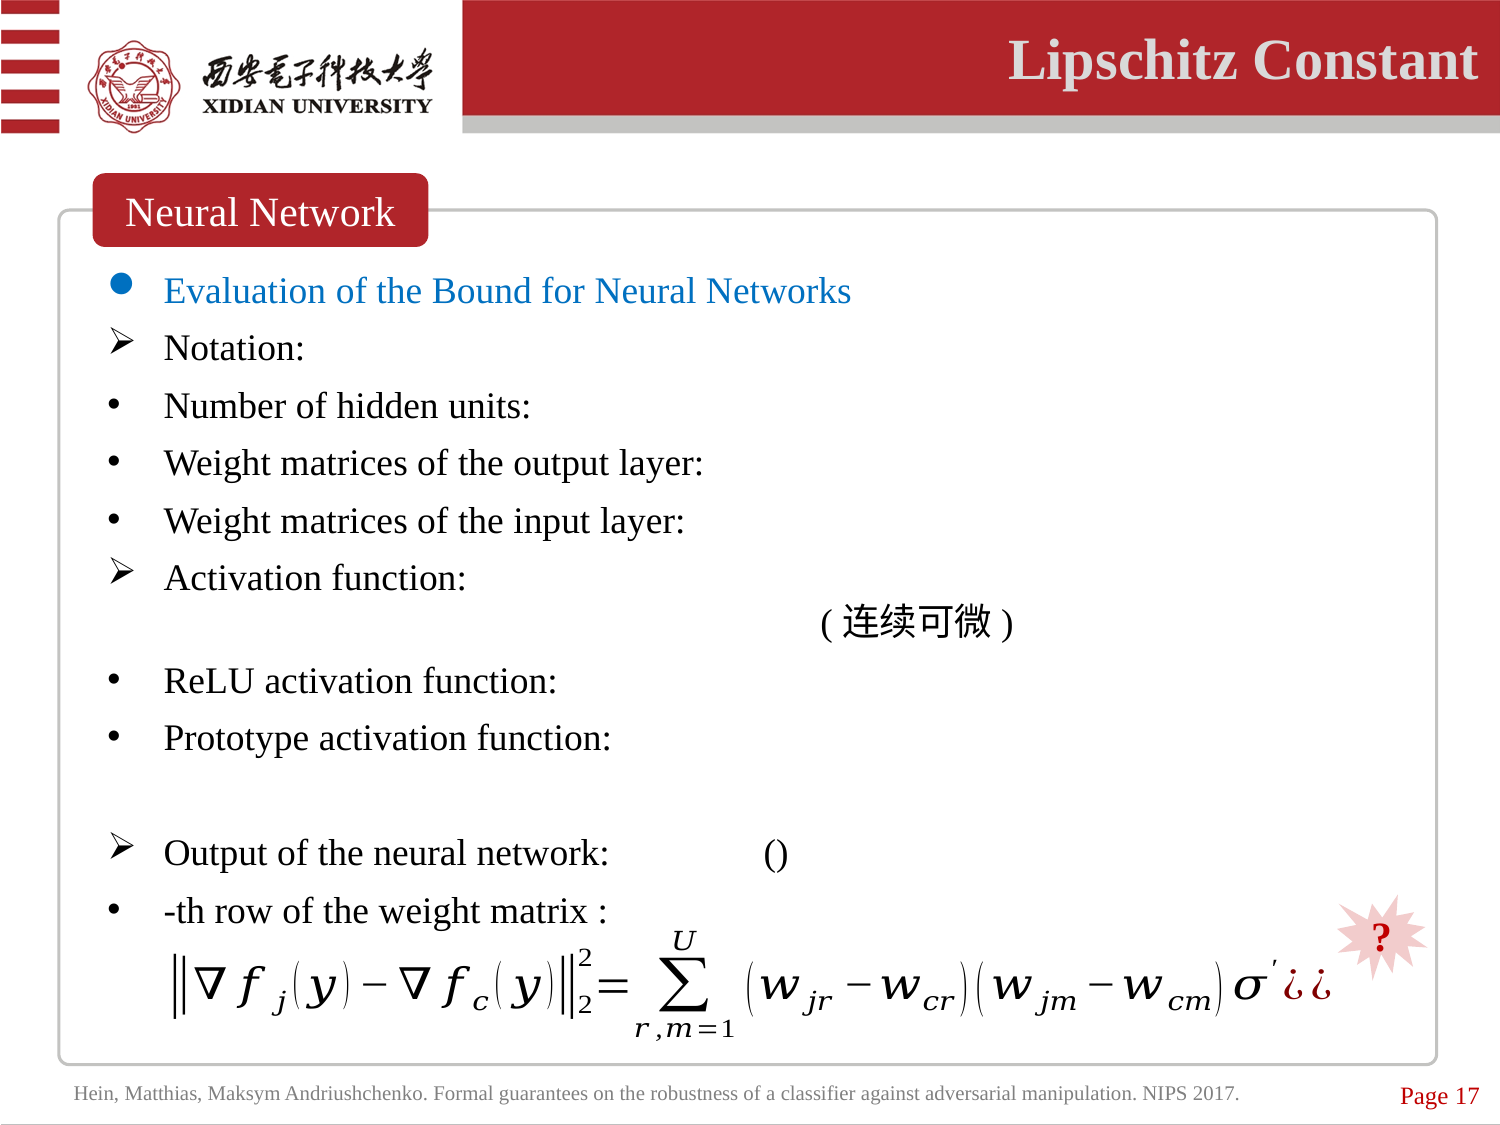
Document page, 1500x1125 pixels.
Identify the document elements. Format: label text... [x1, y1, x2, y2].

text_box [58, 210, 1437, 1065]
text_box Hein, Matthias, Maksym Andriushchenko. Formal guarantees on the robustness of a classifier against adversarial manipulation. NIPS 2017. [58, 1071, 1400, 1112]
slide_number Page 17 [1144, 1064, 1495, 1125]
text_box Lipschitz Constant [466, 19, 1499, 102]
picture [0, 0, 1500, 1125]
text_box Neural Network [92, 173, 429, 247]
text_box ? [1337, 894, 1428, 981]
